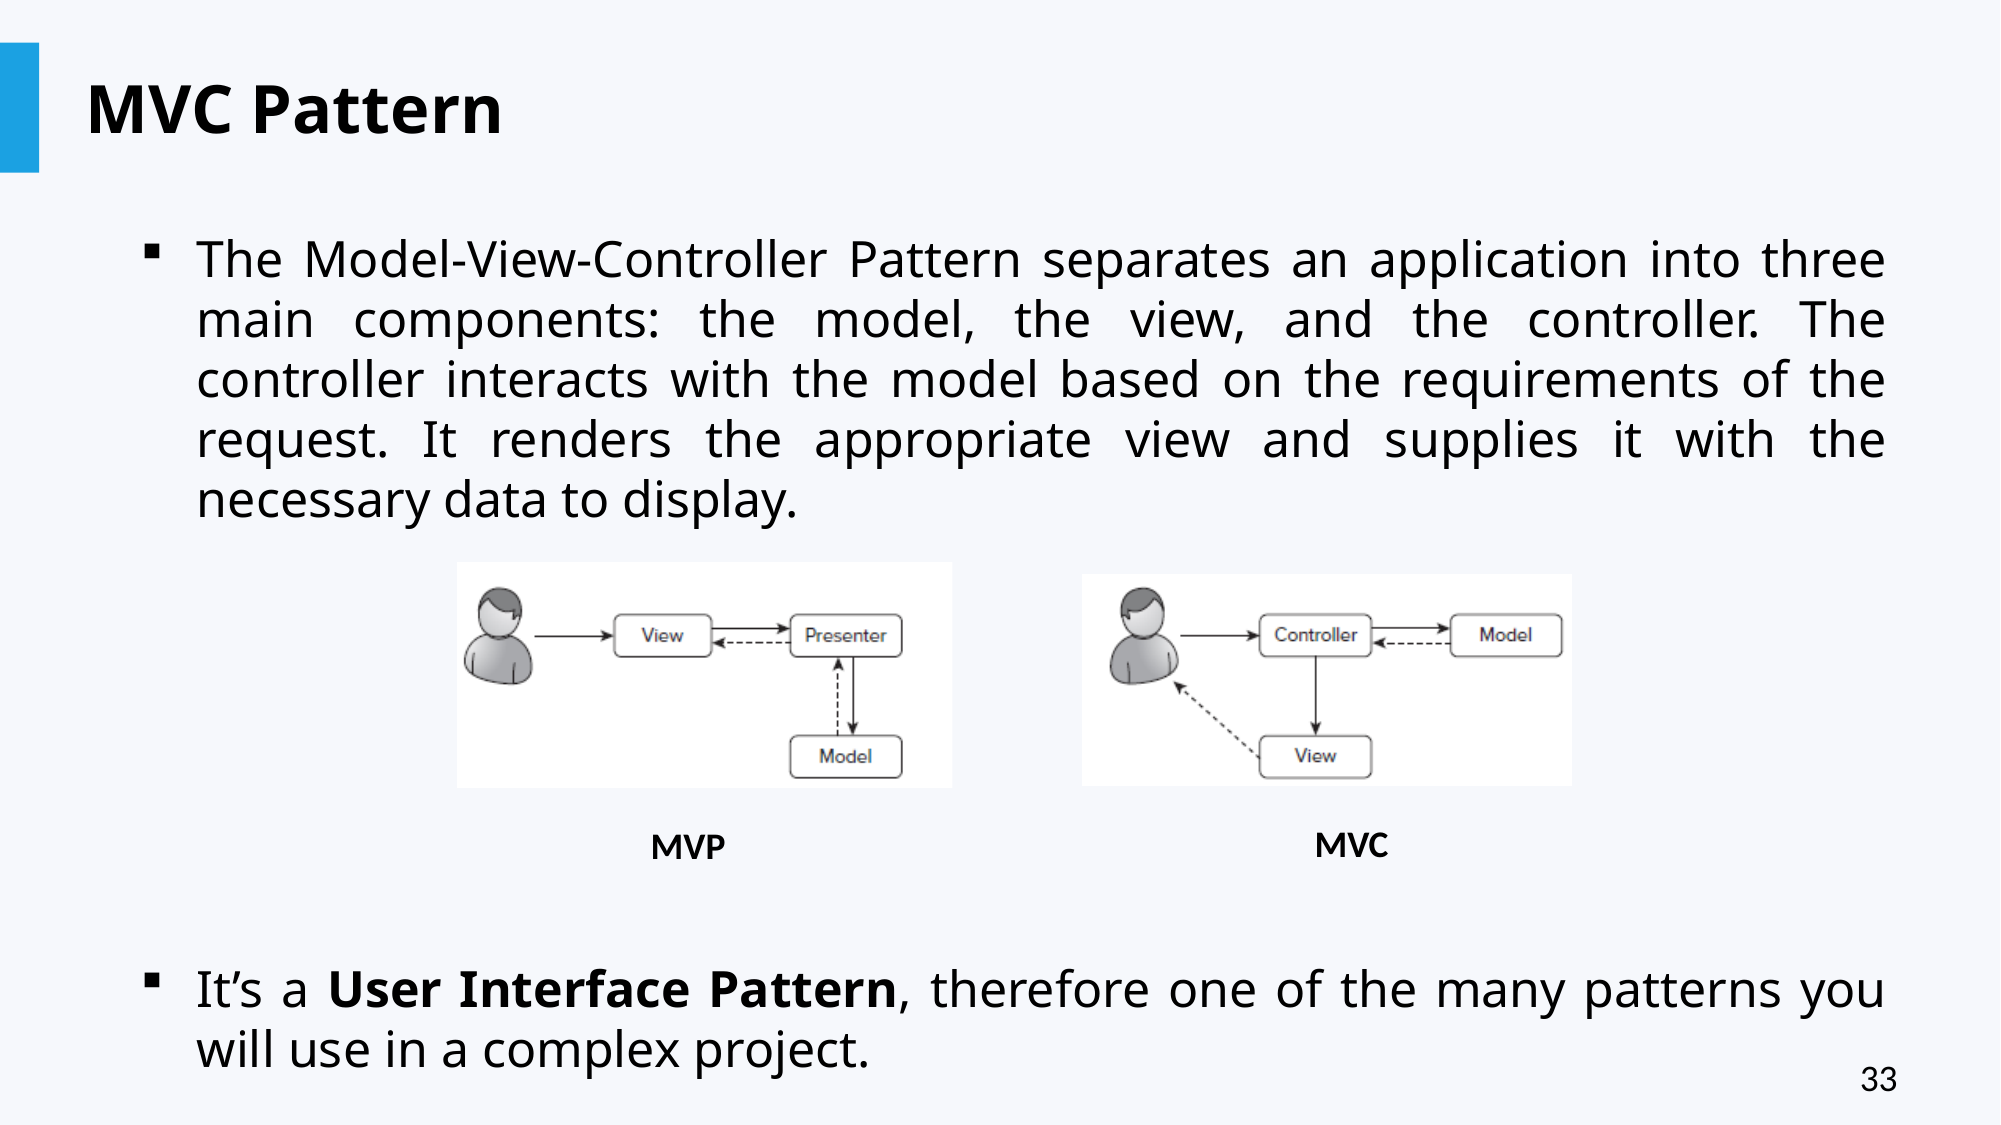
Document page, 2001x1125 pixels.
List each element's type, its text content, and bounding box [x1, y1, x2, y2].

title MVC Pattern [70, 42, 1489, 171]
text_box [456, 562, 1572, 876]
list The Model-View-Controller Pattern separates an application into three main components: the model, the view, and the controller. The controller interacts with the model based on the requirements of the request. It renders the appropriate view and supplies it with the necessary data to display. It’s a User Interface Pattern, therefore one of the many patterns you will use in a complex project. [125, 219, 1903, 1010]
